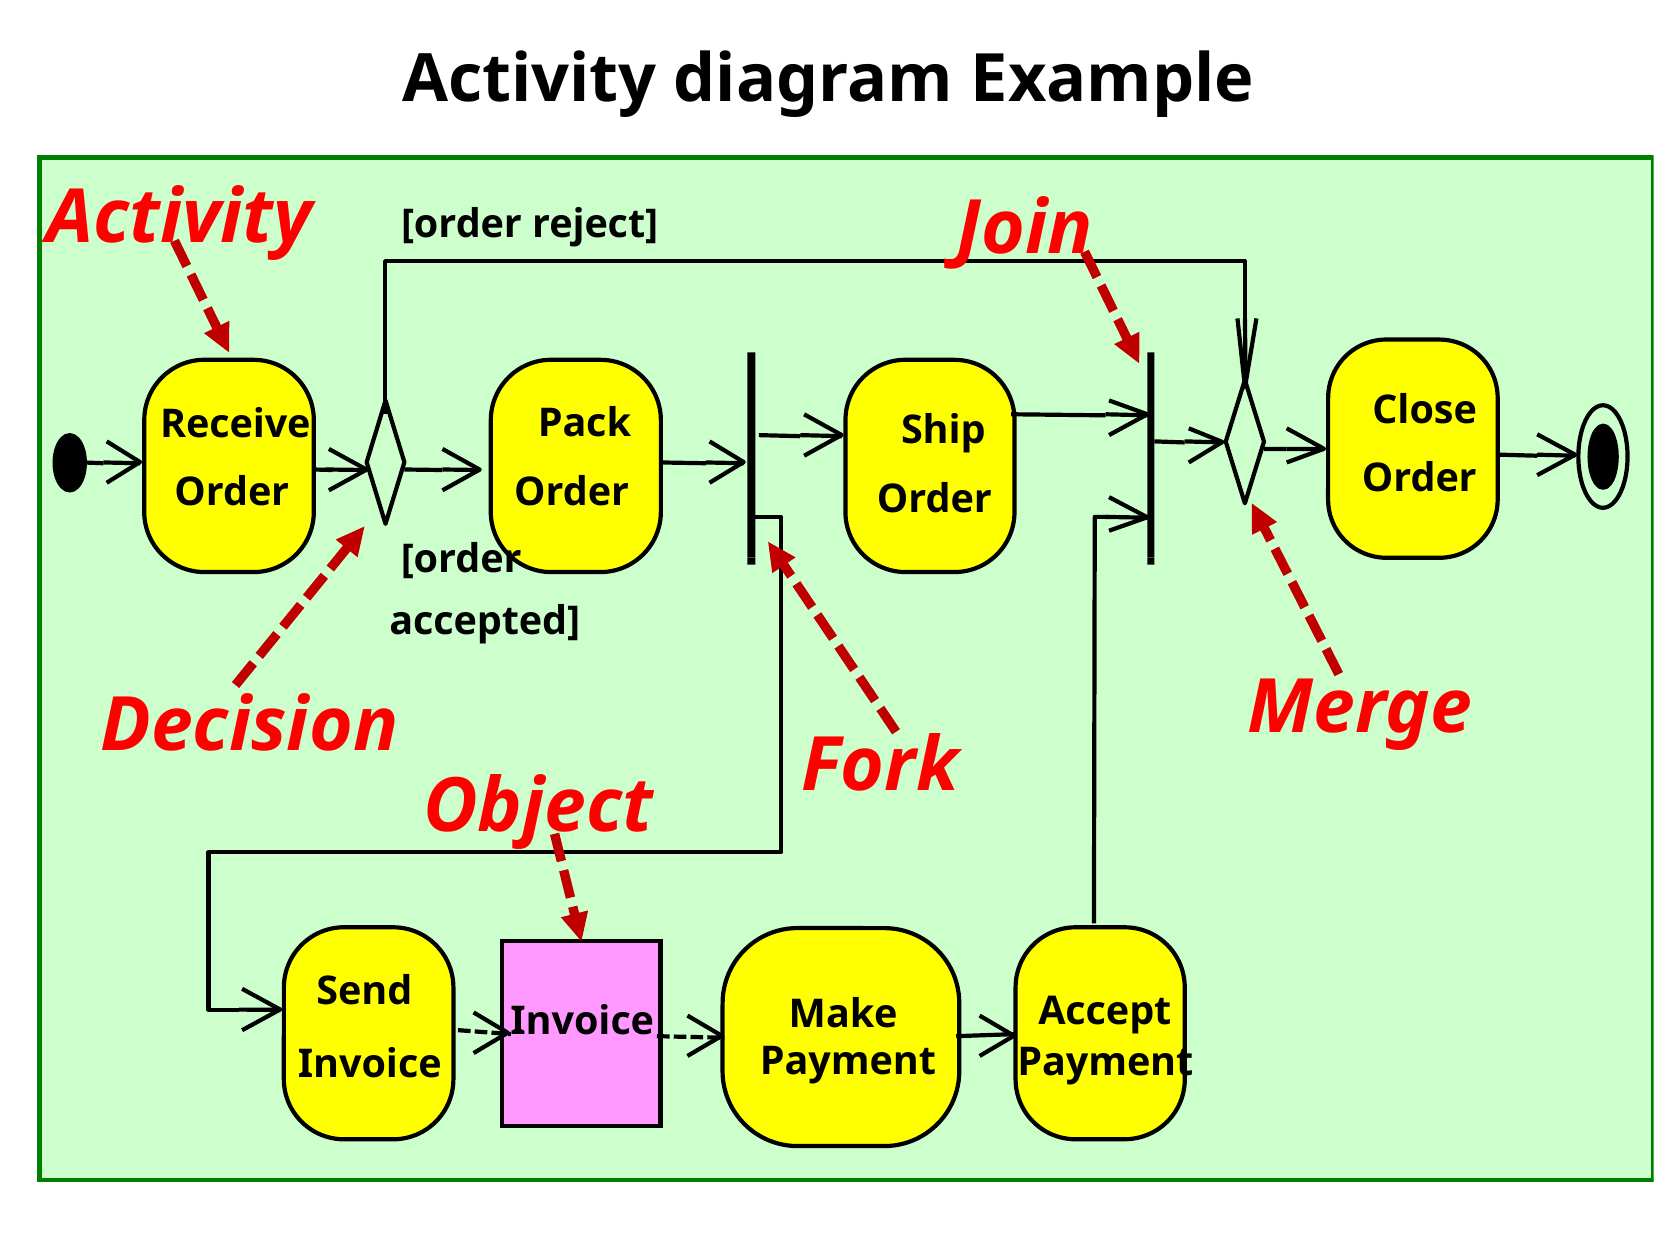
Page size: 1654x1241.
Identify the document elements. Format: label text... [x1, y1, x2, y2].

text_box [923, 157, 1654, 364]
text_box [39, 157, 1654, 1181]
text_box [67, 526, 897, 768]
title Activity diagram Example [123, 43, 1534, 118]
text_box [13, 146, 842, 353]
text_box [1214, 503, 1654, 750]
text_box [390, 735, 1219, 942]
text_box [767, 541, 897, 733]
